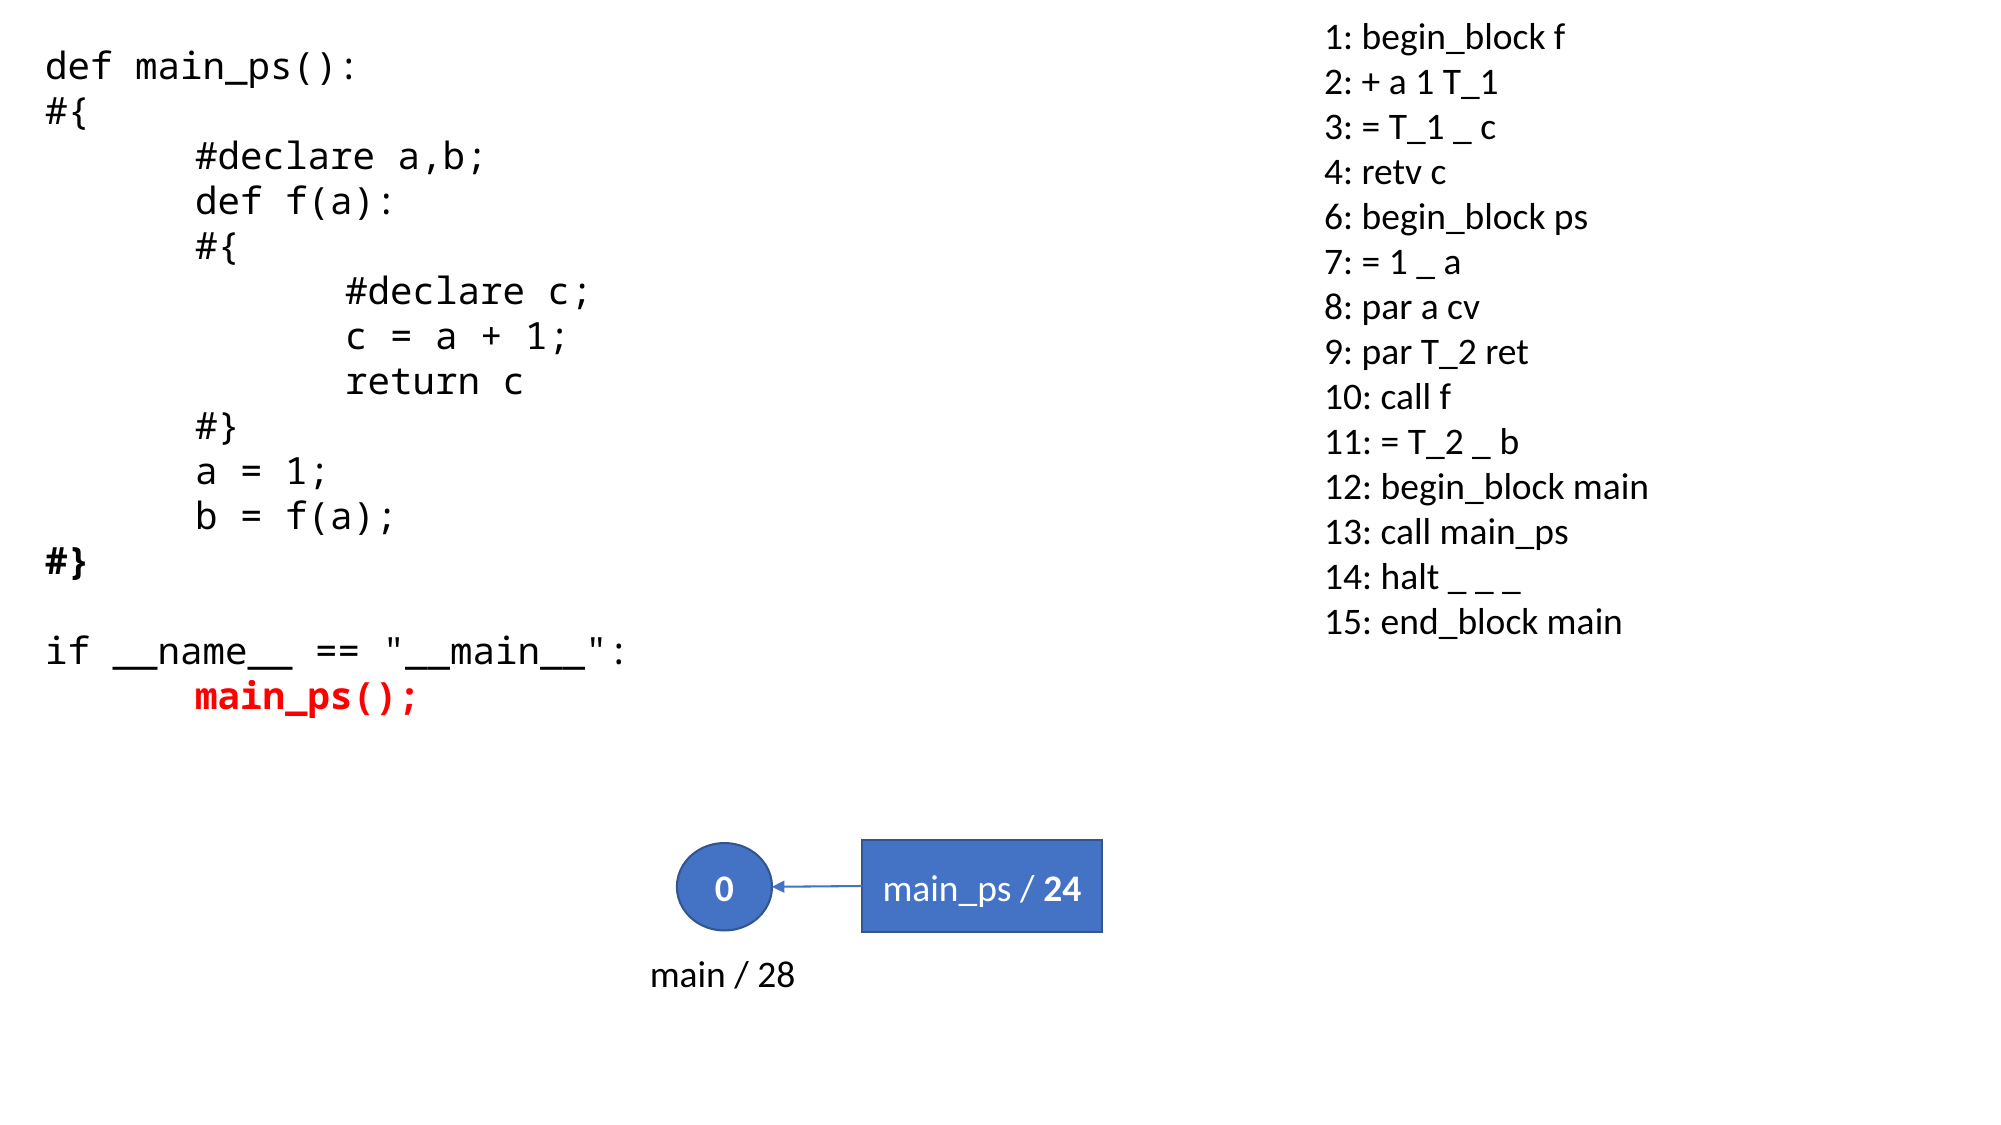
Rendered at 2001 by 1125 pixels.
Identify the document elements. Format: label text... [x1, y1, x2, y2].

text_box def main_ps(): #{ #declare a,b; def f(a): #{ #declare c; c = a + 1; return c #} a = 1; b = f(a); #} if __name__ == "__main__": main_ps(); [30, 34, 890, 725]
text_box main_ps / 24 [861, 839, 1103, 933]
text_box main / 28 [634, 943, 839, 1003]
text_box 0 [675, 842, 773, 932]
text_box 1: begin_block f 2: + a 1 T_1 3: = T_1 _ c 4: retv c 6: begin_block ps 7: = 1 _ a 8: par a cv 9: par T_2 ret 10: call f 11: = T_2 _ b 12: begin_block main 13: call main_ps 14: halt _ _ _ 15: end_block main [1309, 4, 1694, 650]
